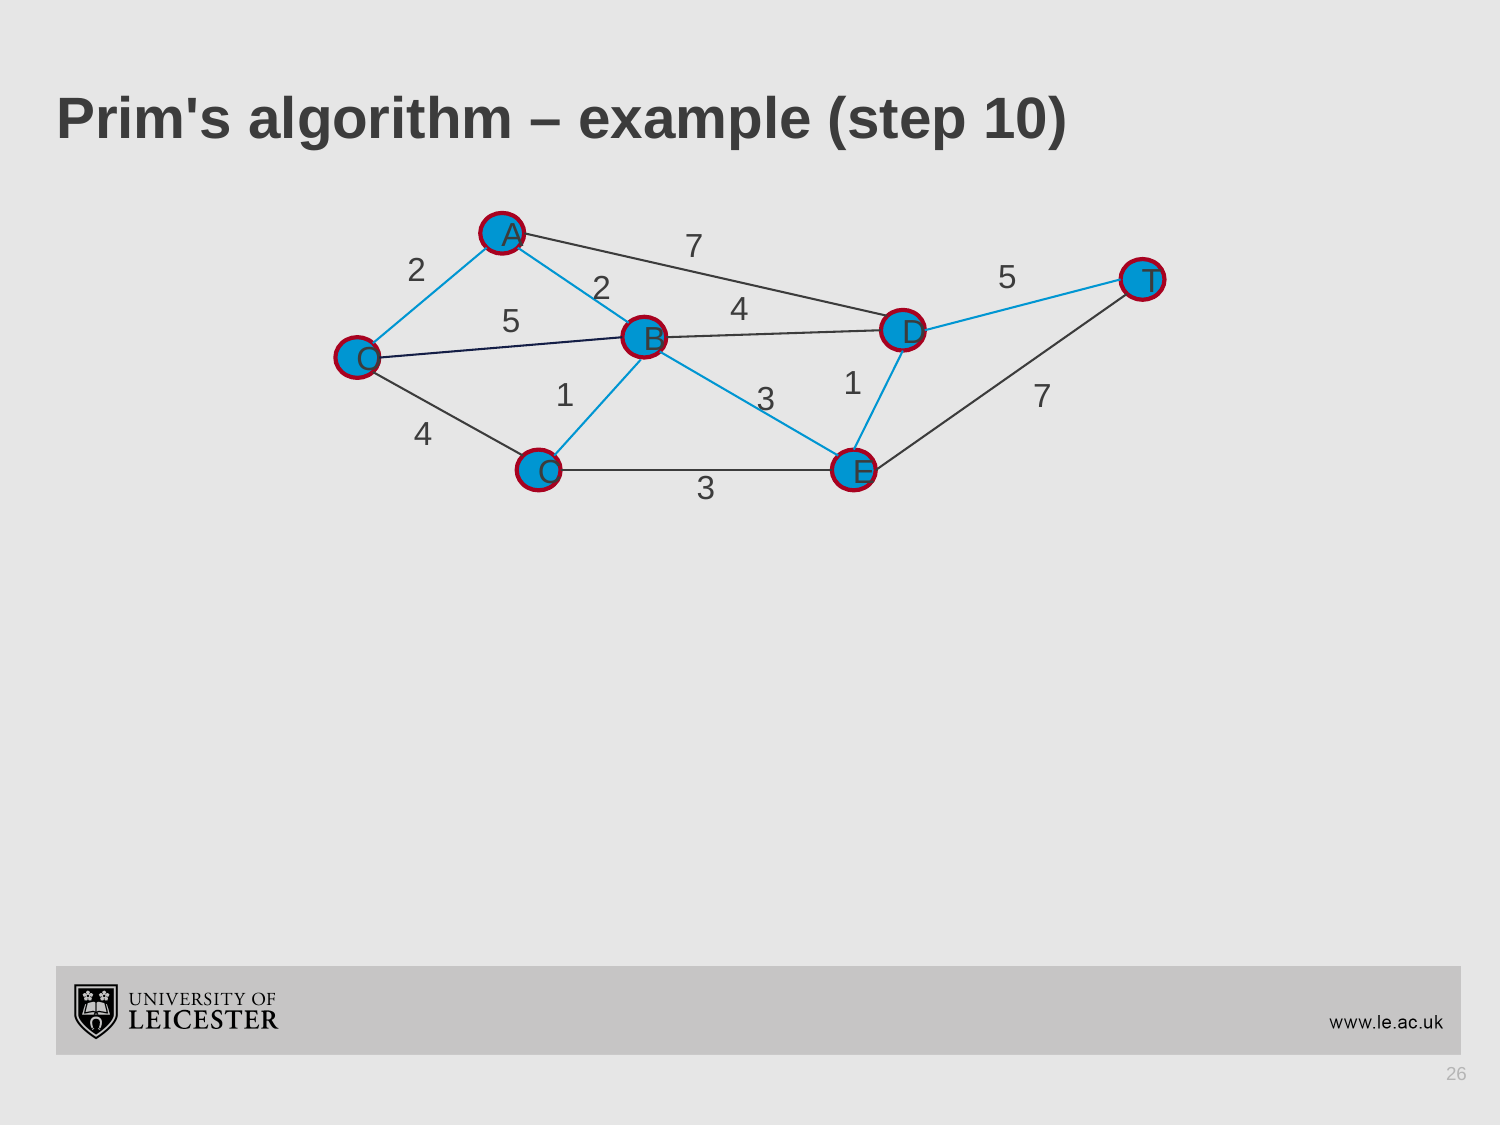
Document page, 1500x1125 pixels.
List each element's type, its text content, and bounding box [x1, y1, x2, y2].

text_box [335, 212, 1165, 515]
picture [56, 966, 1461, 1055]
slide_number 26 [1144, 1042, 1482, 1103]
title Prim's algorithm – example (step 10) [56, 80, 1442, 151]
